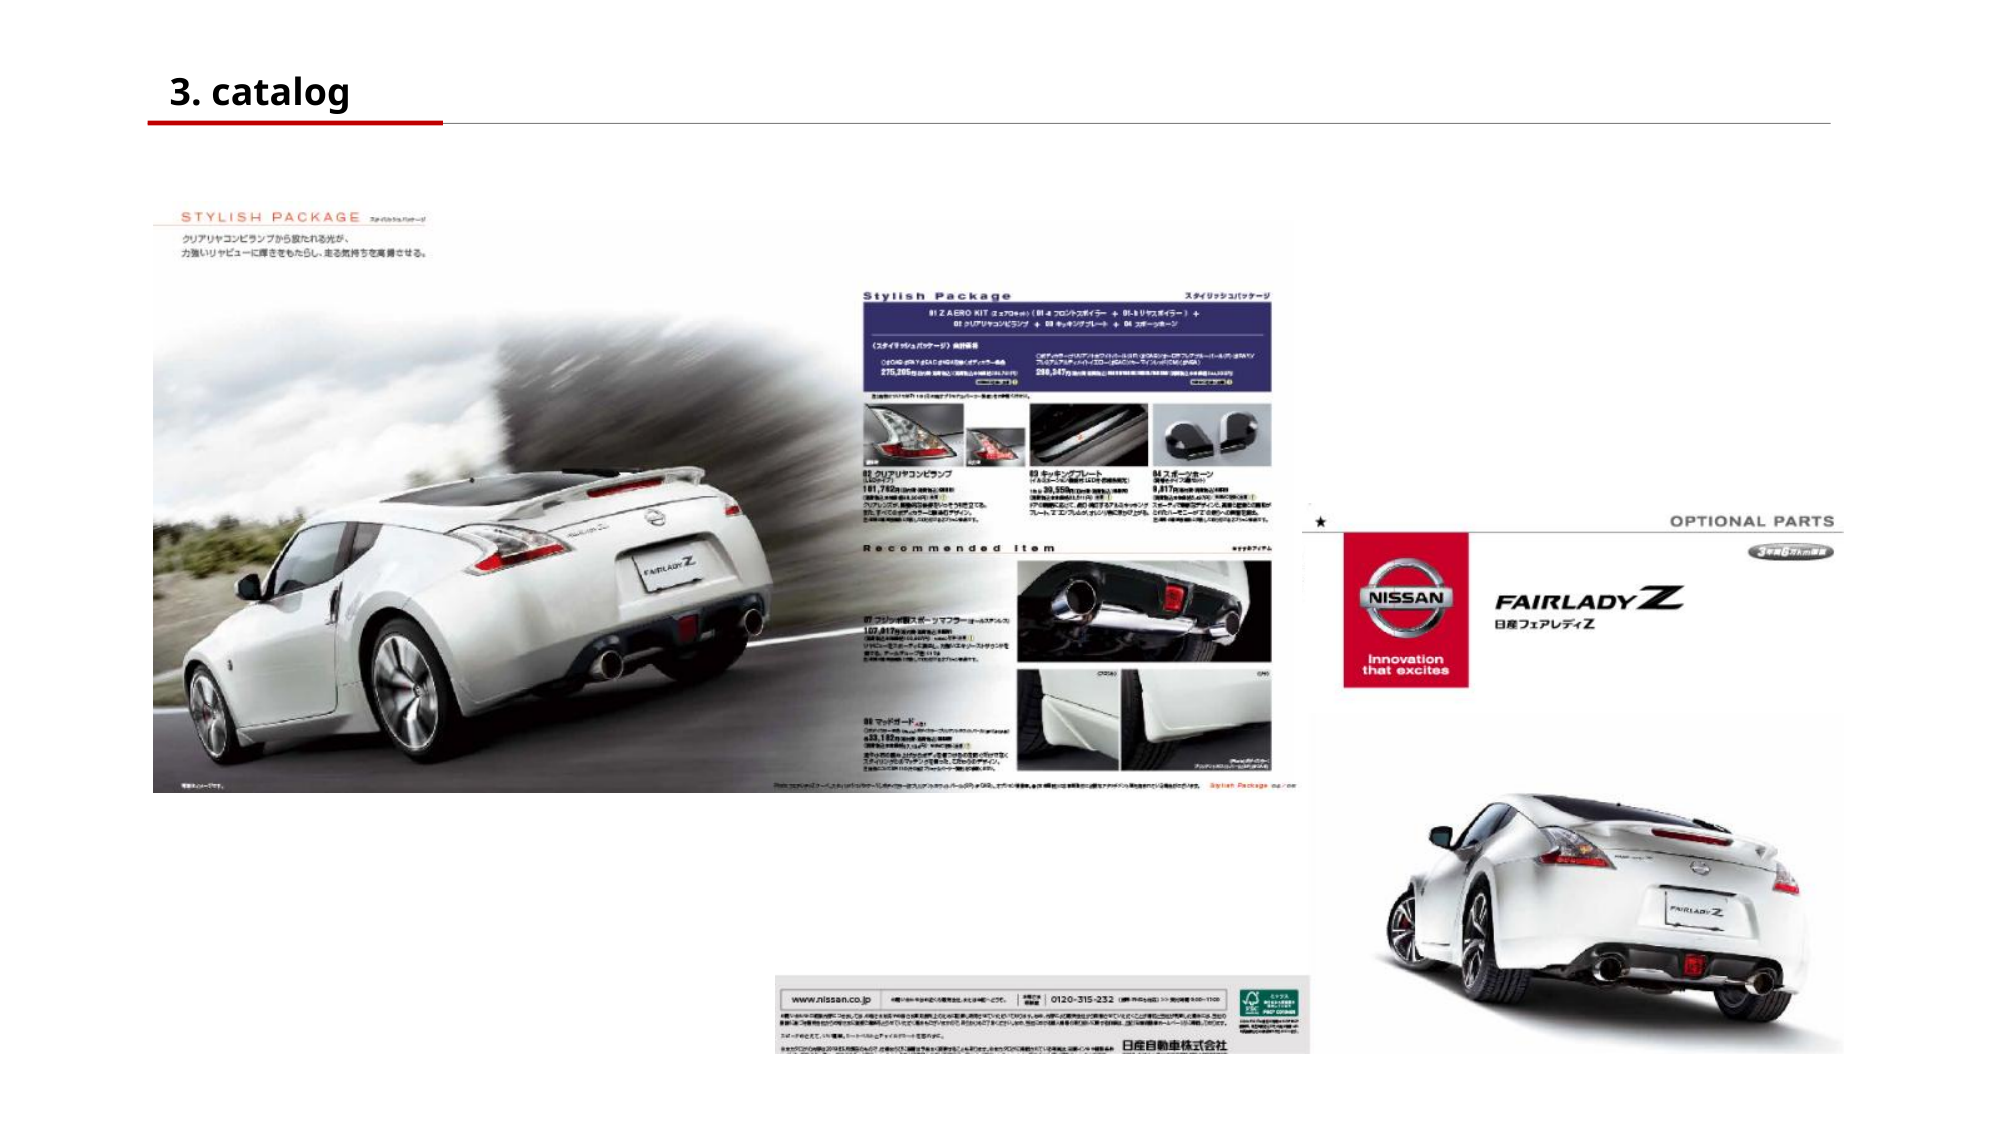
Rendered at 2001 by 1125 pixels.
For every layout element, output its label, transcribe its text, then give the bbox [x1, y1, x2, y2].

picture [153, 201, 1844, 1054]
text_box 3. catalog [154, 60, 366, 120]
text_box [147, 120, 444, 126]
